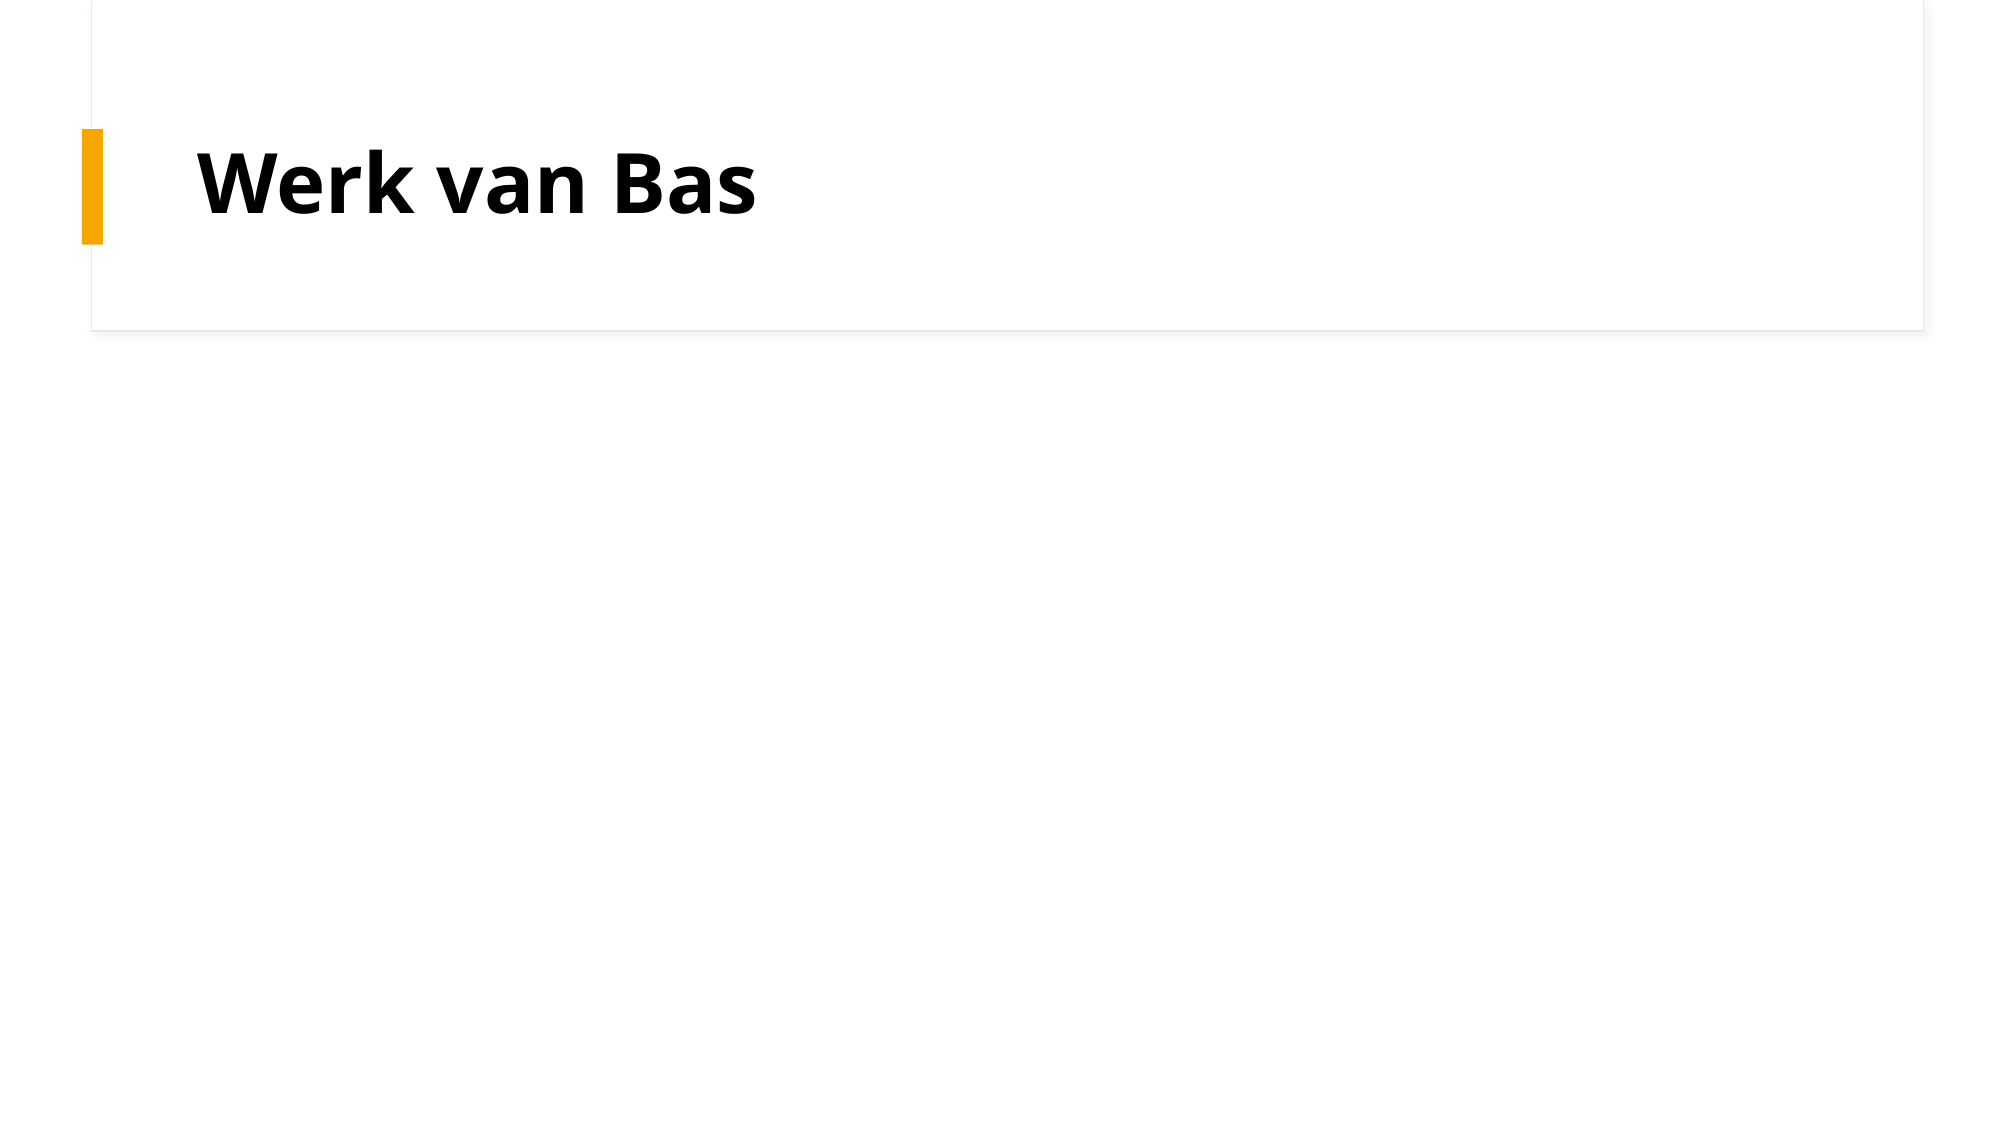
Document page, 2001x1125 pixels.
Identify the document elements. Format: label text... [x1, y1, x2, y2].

title Werk van Bas [183, 90, 1851, 284]
